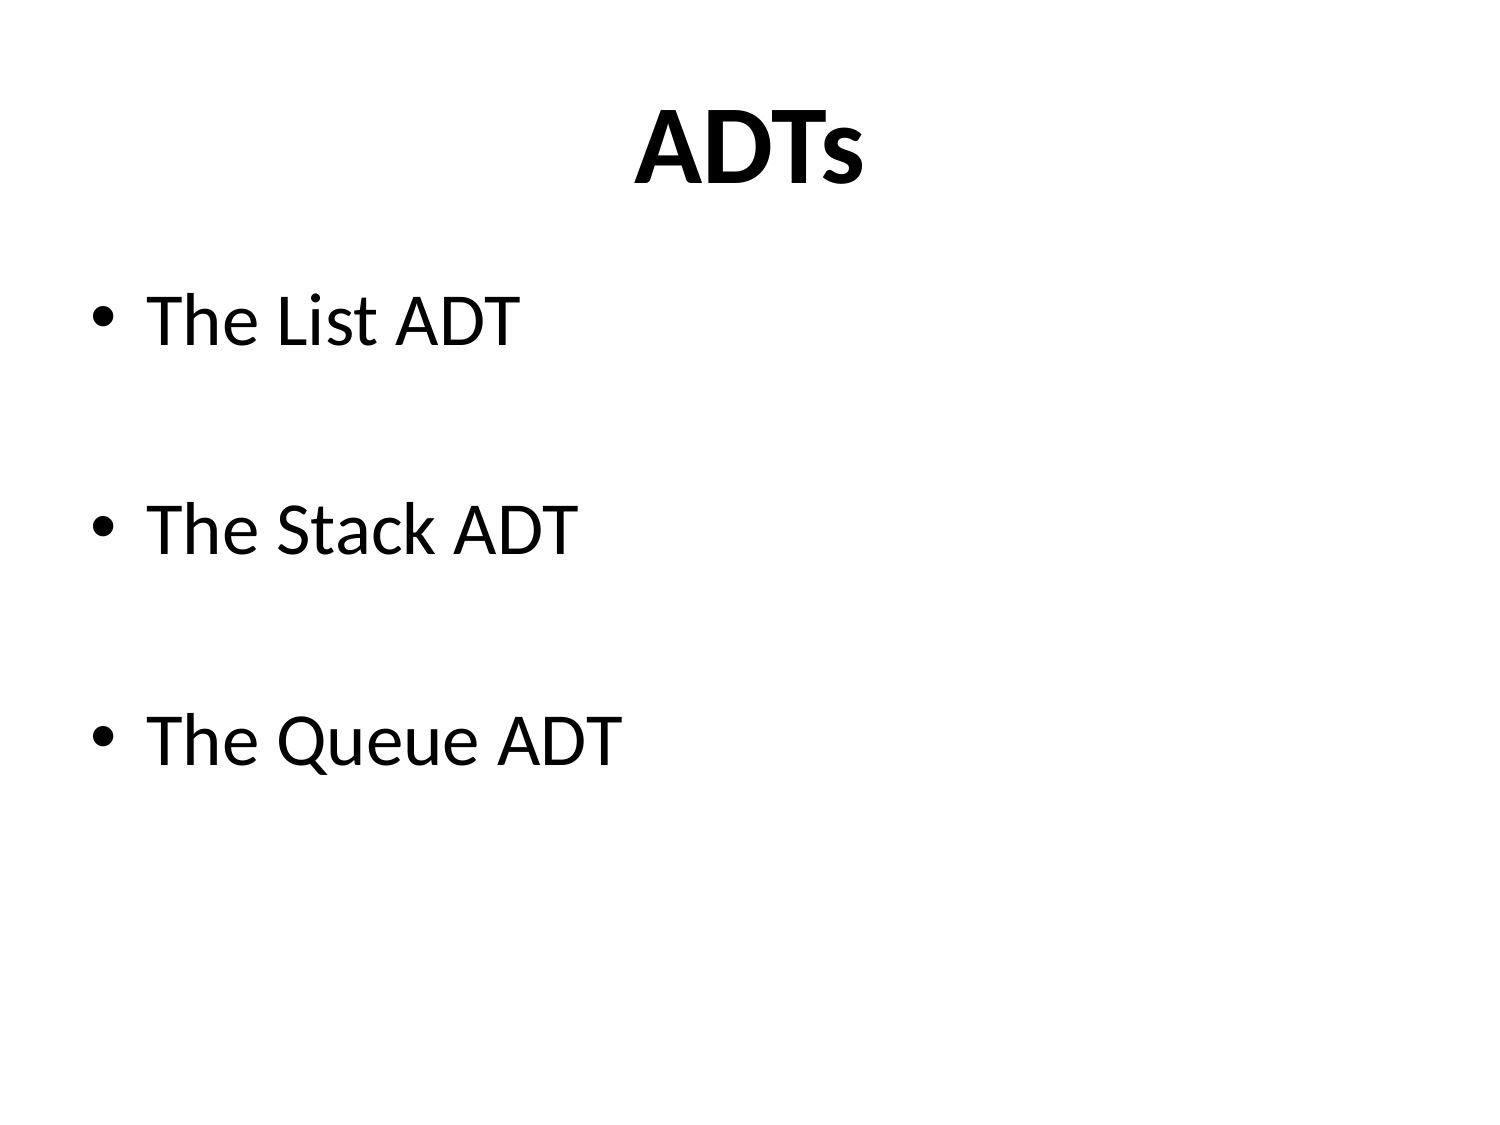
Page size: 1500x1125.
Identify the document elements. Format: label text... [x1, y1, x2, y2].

title ADTs [75, 45, 1425, 233]
list The List ADT The Stack ADT The Queue ADT [75, 262, 1425, 1005]
